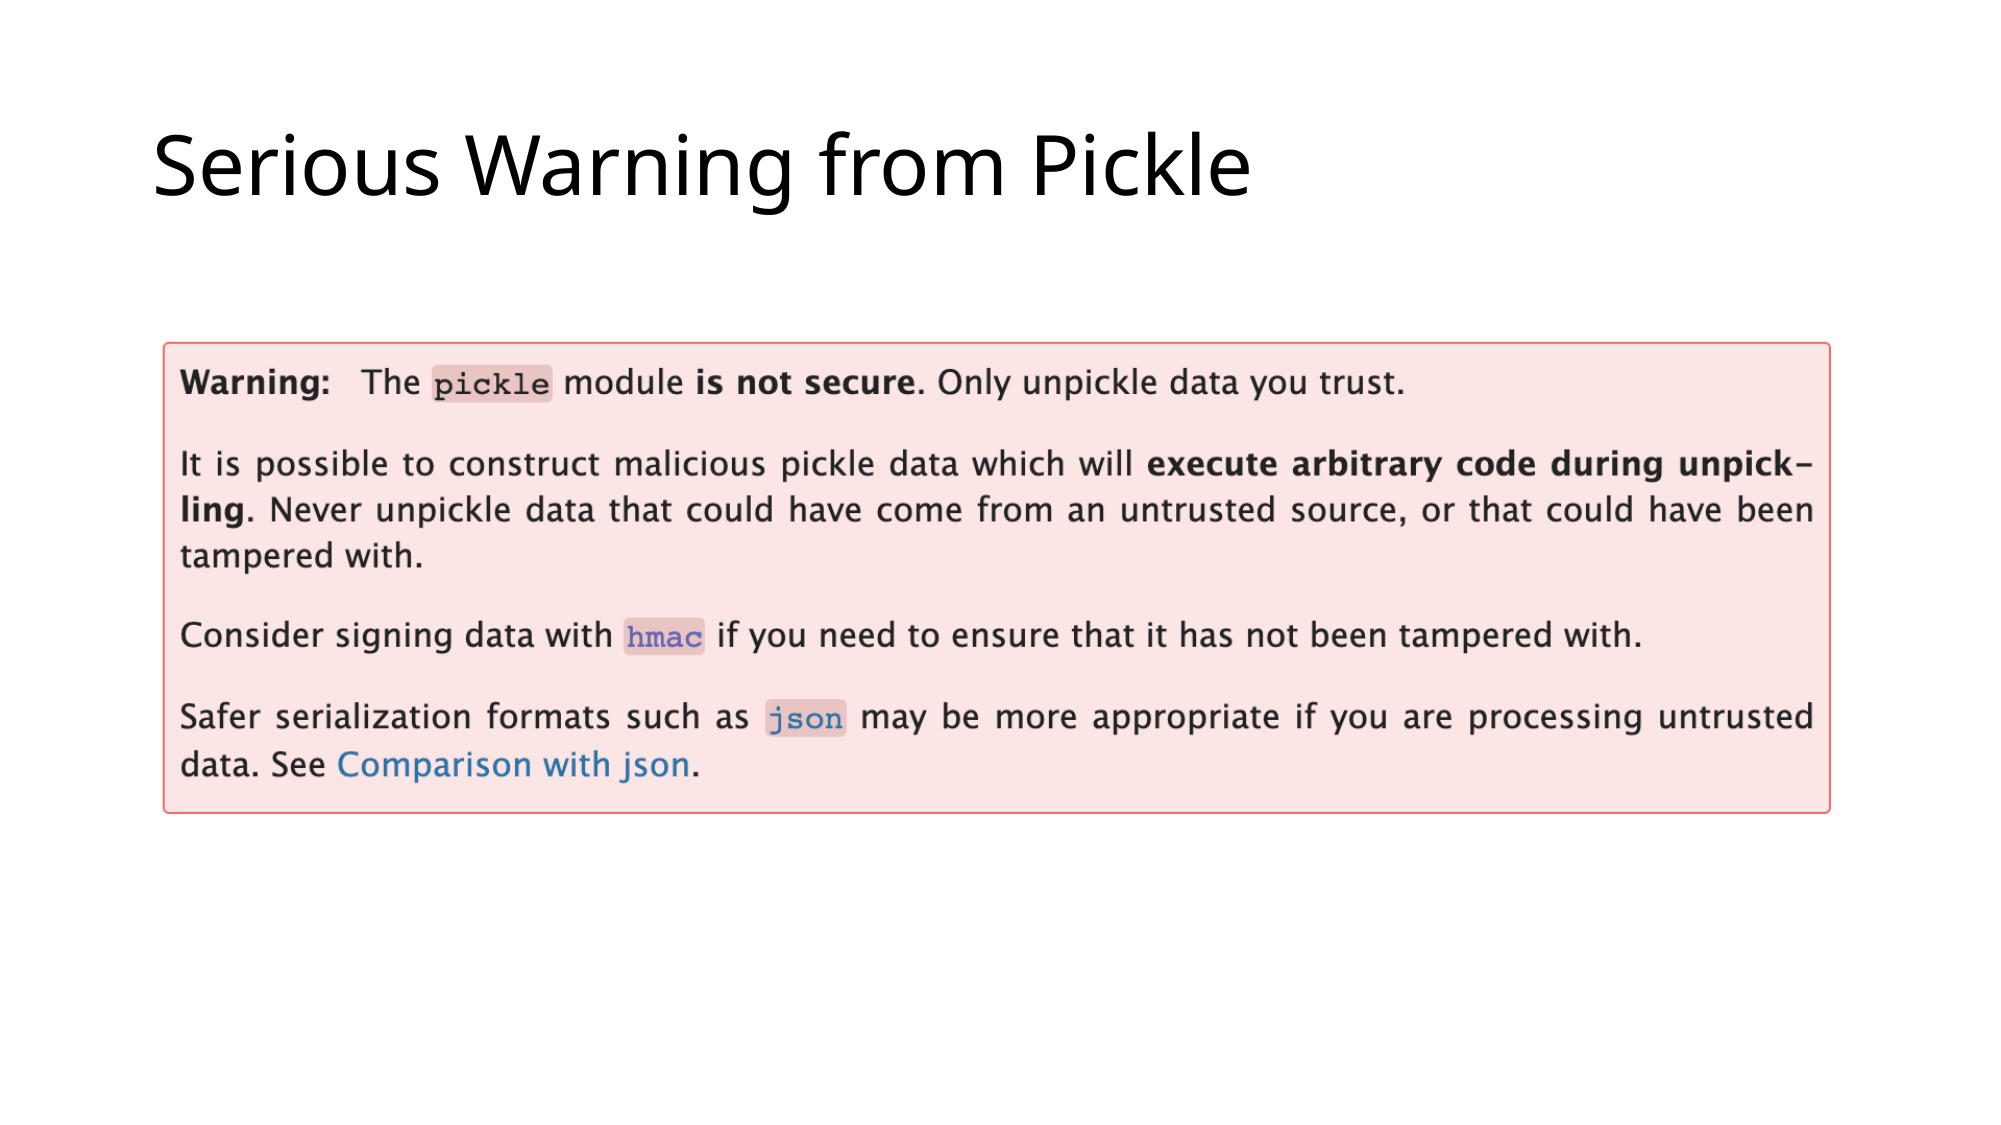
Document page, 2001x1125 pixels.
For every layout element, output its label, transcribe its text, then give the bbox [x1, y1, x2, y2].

title Serious Warning from Pickle [137, 59, 1863, 278]
picture [146, 323, 1854, 837]
